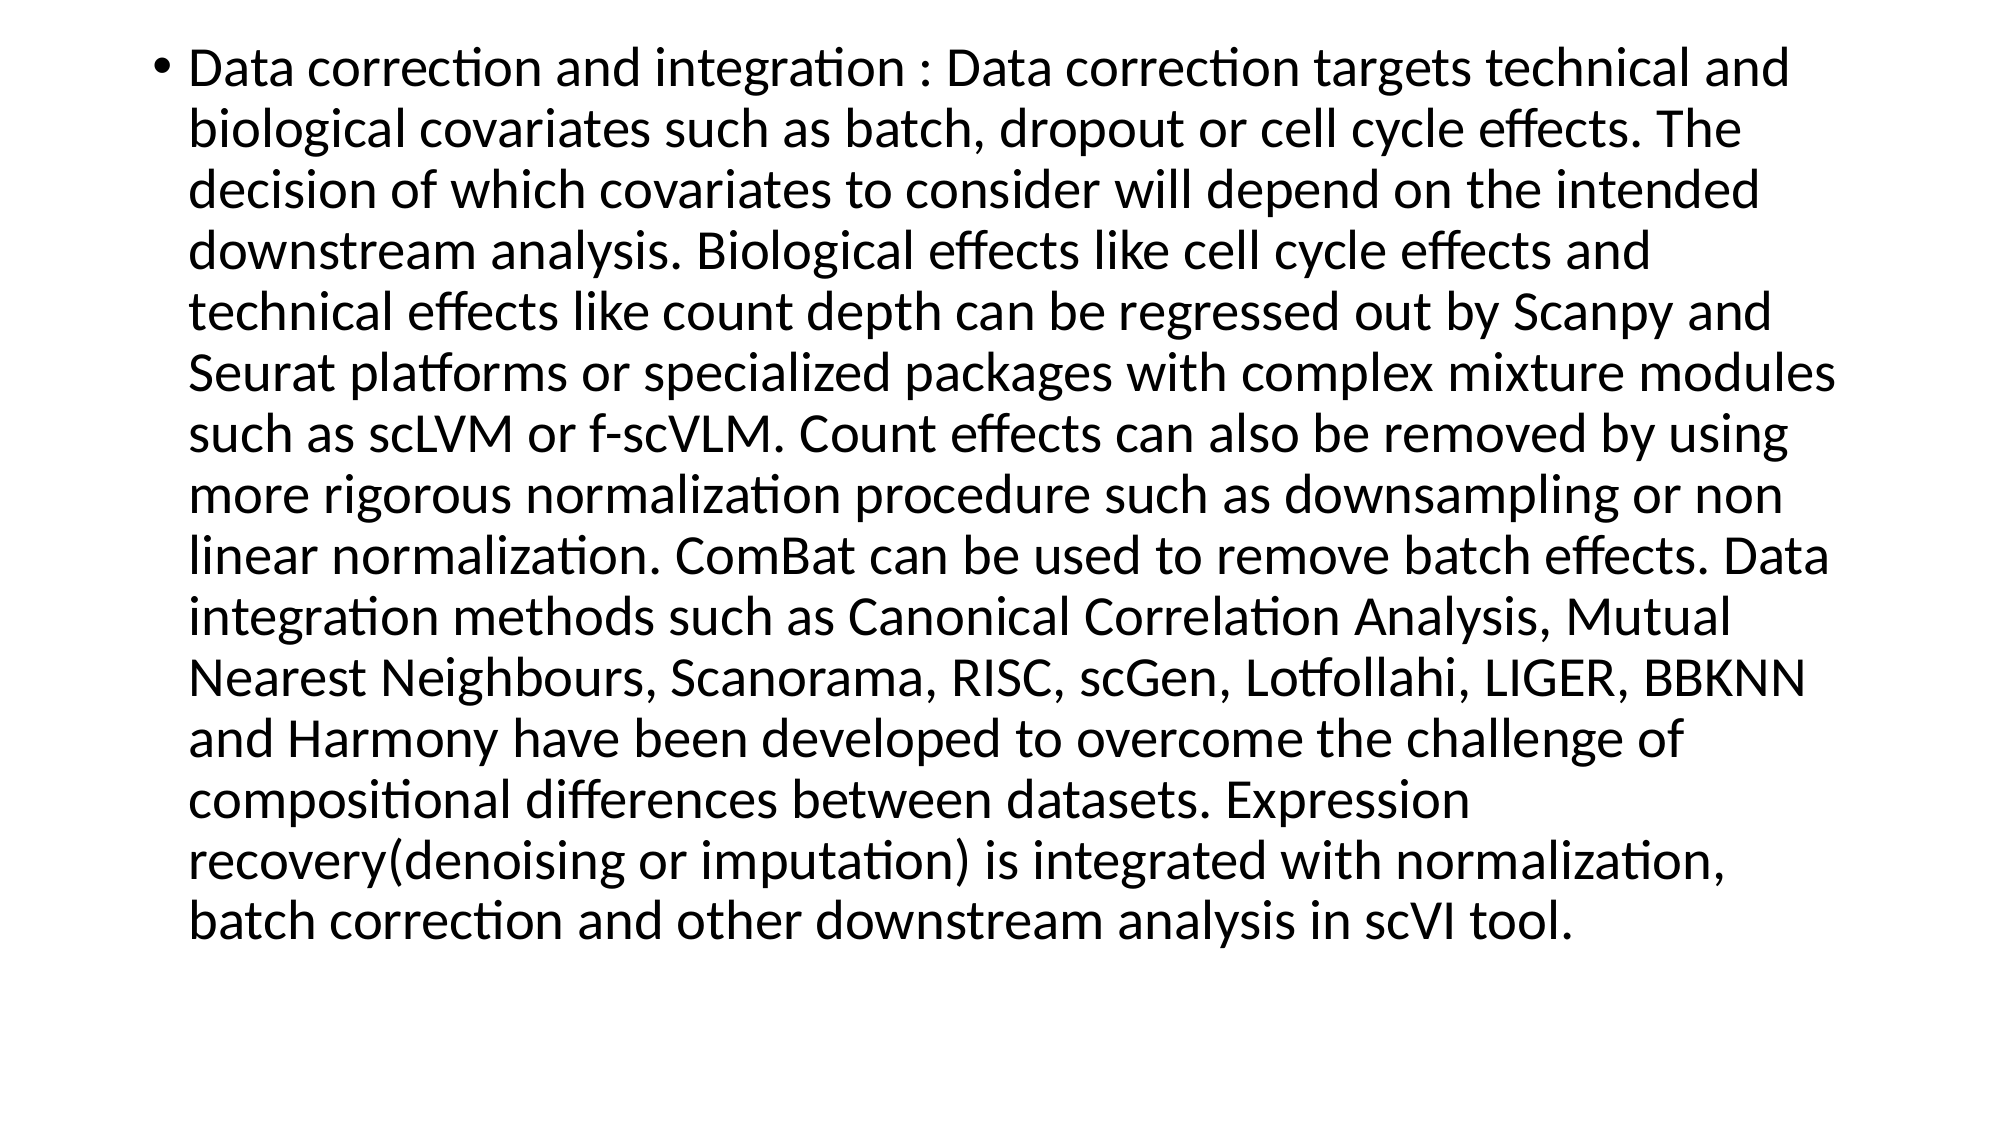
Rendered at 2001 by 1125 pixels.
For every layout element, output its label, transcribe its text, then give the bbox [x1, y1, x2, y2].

list Data correction and integration : Data correction targets technical and biological covariates such as batch, dropout or cell cycle effects. The decision of which covariates to consider will depend on the intended downstream analysis. Biological effects like cell cycle effects and technical effects like count depth can be regressed out by Scanpy and Seurat platforms or specialized packages with complex mixture modules such as scLVM or f-scVLM. Count effects can also be removed by using more rigorous normalization procedure such as downsampling or non linear normalization. ComBat can be used to remove batch effects. Data integration methods such as Canonical Correlation Analysis, Mutual Nearest Neighbours, Scanorama, RISC, scGen, Lotfollahi, LIGER, BBKNN and Harmony have been developed to overcome the challenge of compositional differences between datasets. Expression recovery(denoising or imputation) is integrated with normalization, batch correction and other downstream analysis in scVI tool. [137, 30, 1863, 1014]
